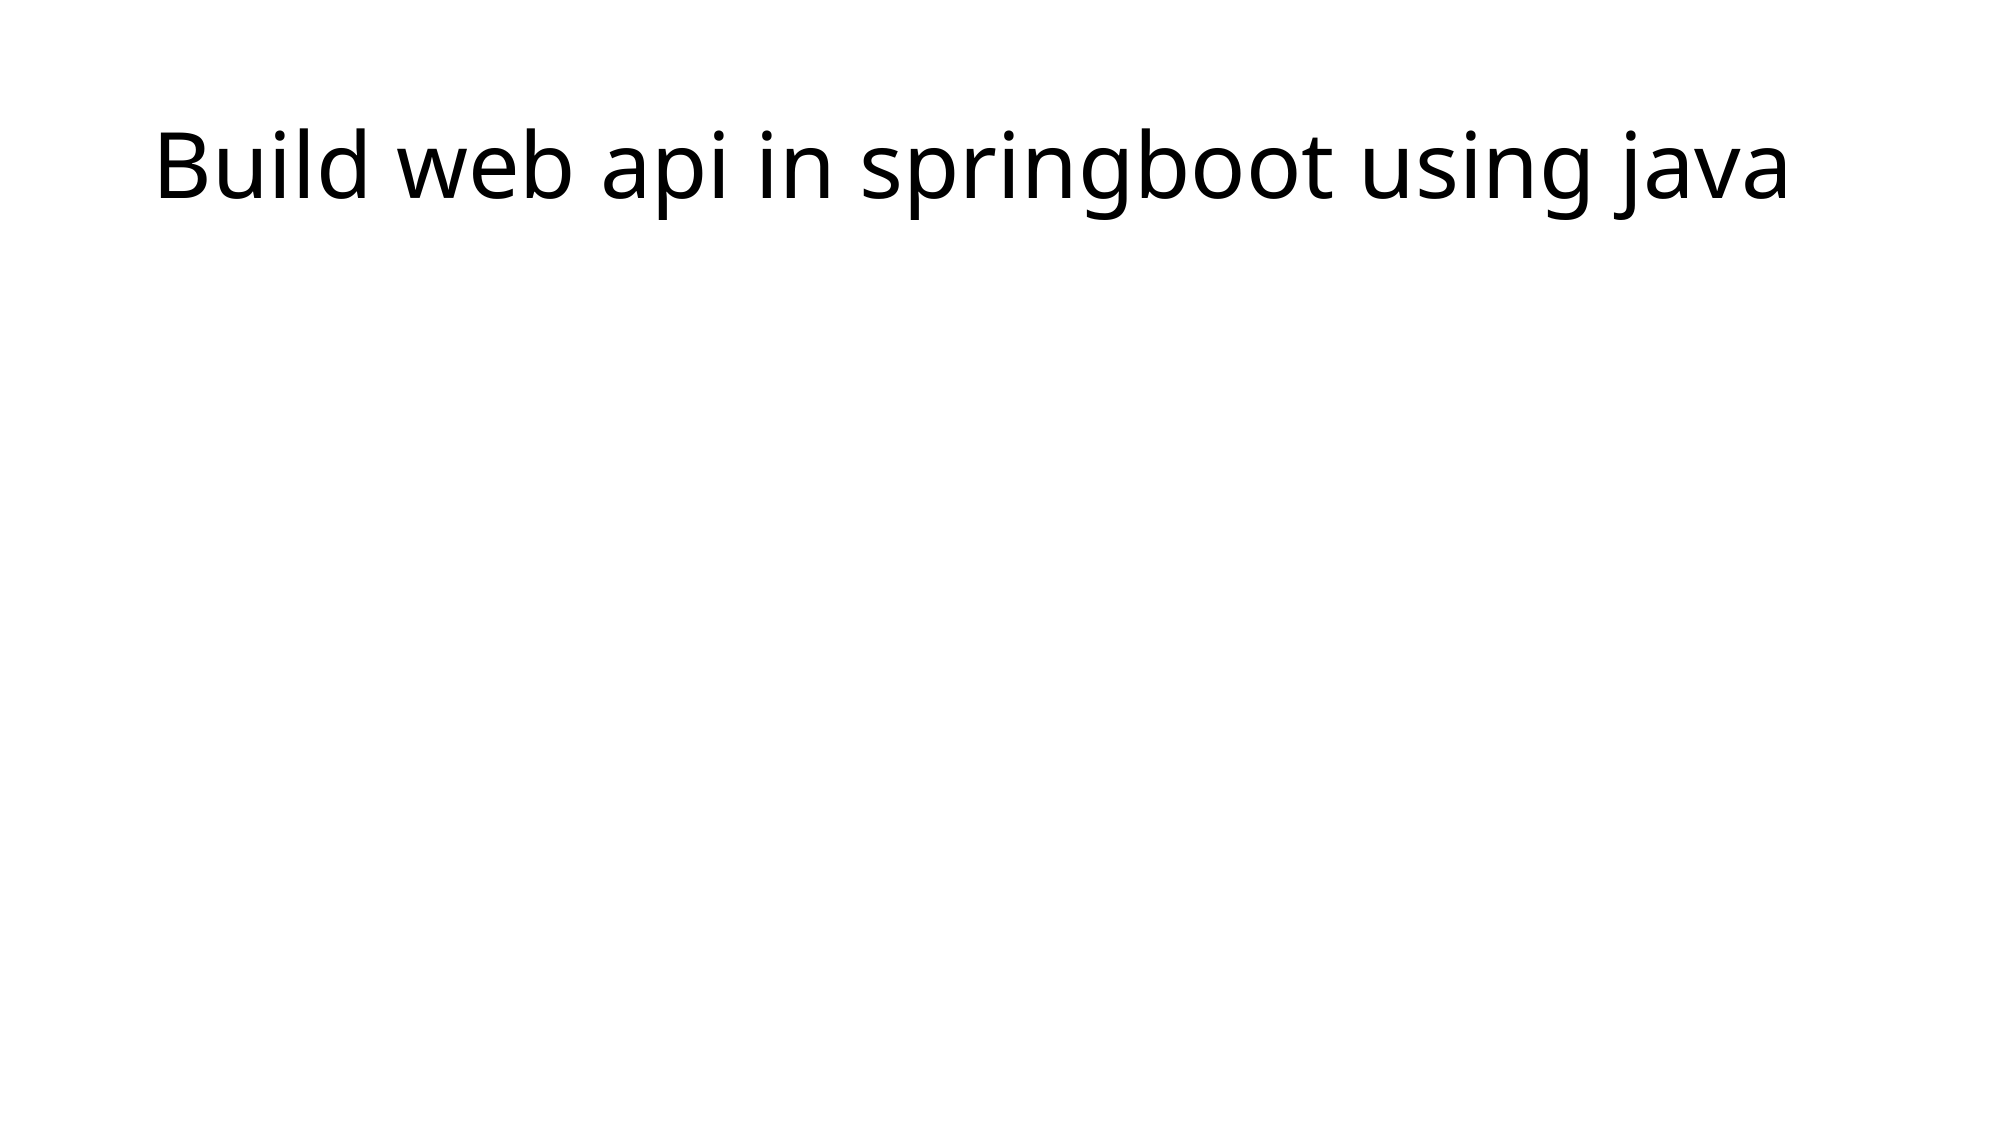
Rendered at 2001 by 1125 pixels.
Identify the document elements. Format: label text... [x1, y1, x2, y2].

title Build web api in springboot using java [137, 59, 1863, 278]
